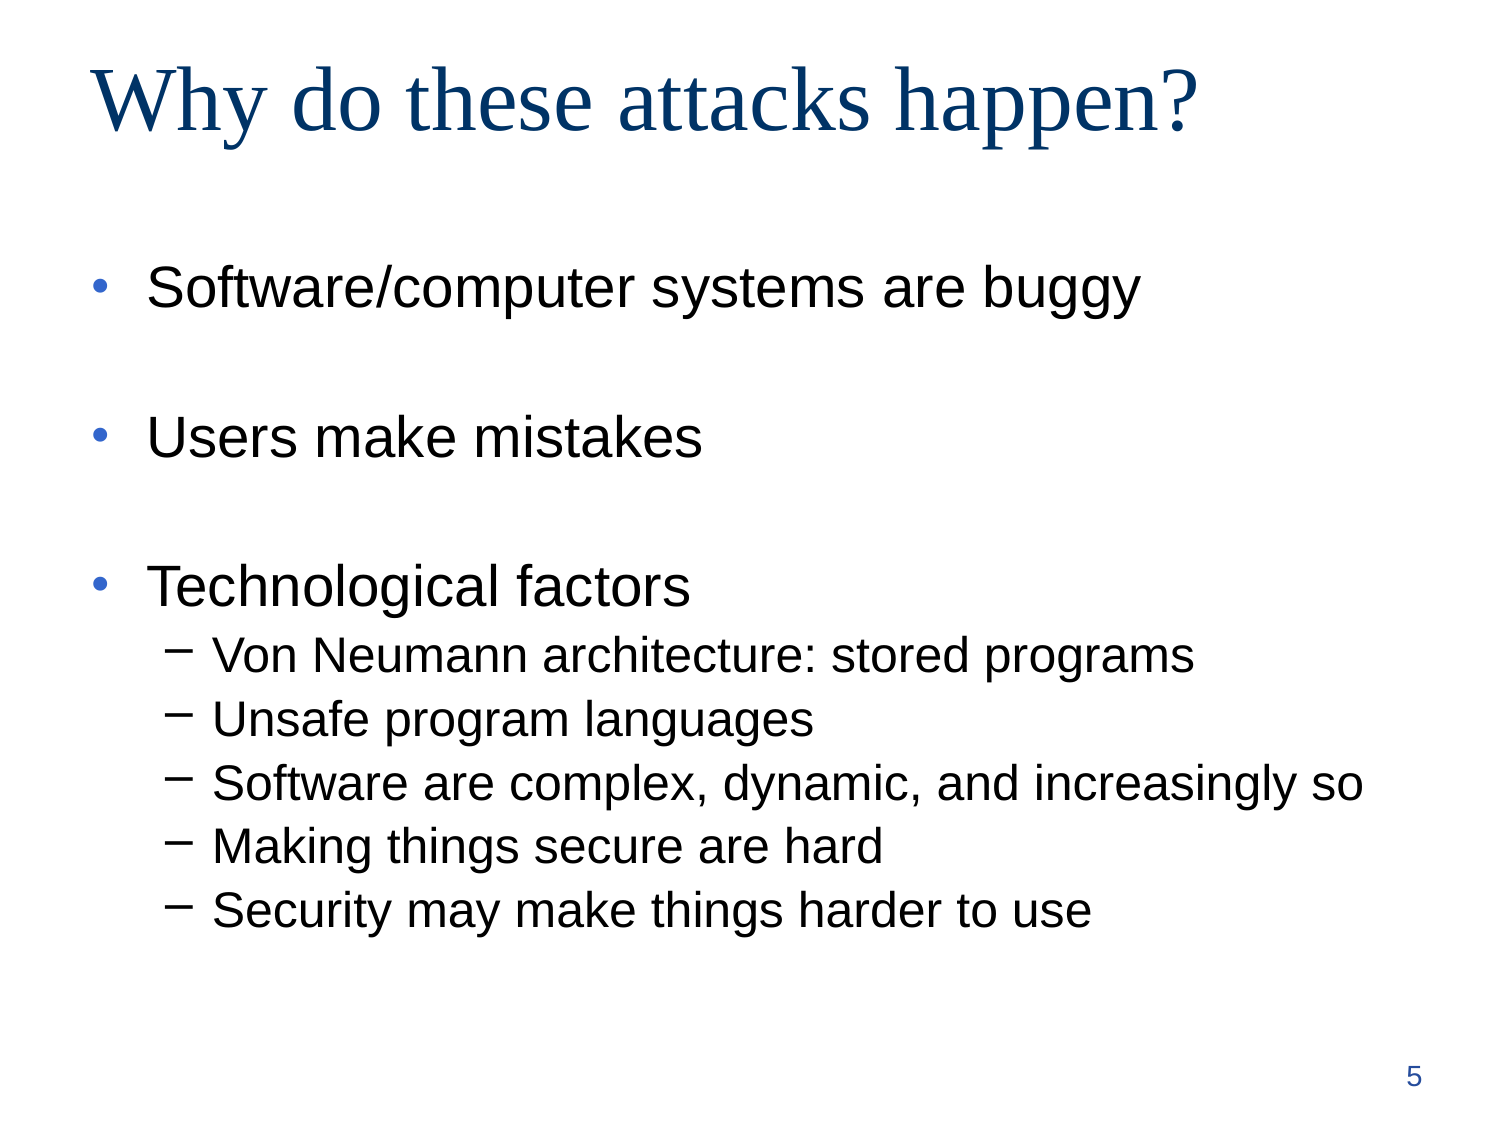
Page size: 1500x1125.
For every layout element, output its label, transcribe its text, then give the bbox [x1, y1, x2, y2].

title Why do these attacks happen? [75, 0, 1425, 188]
list Software/computer systems are buggy Users make mistakes Technological factors Von Neumann architecture: stored programs Unsafe program languages Software are complex, dynamic, and increasingly so Making things secure are hard Security may make things harder to use [75, 249, 1438, 1025]
slide_number 5 [1124, 1049, 1438, 1125]
